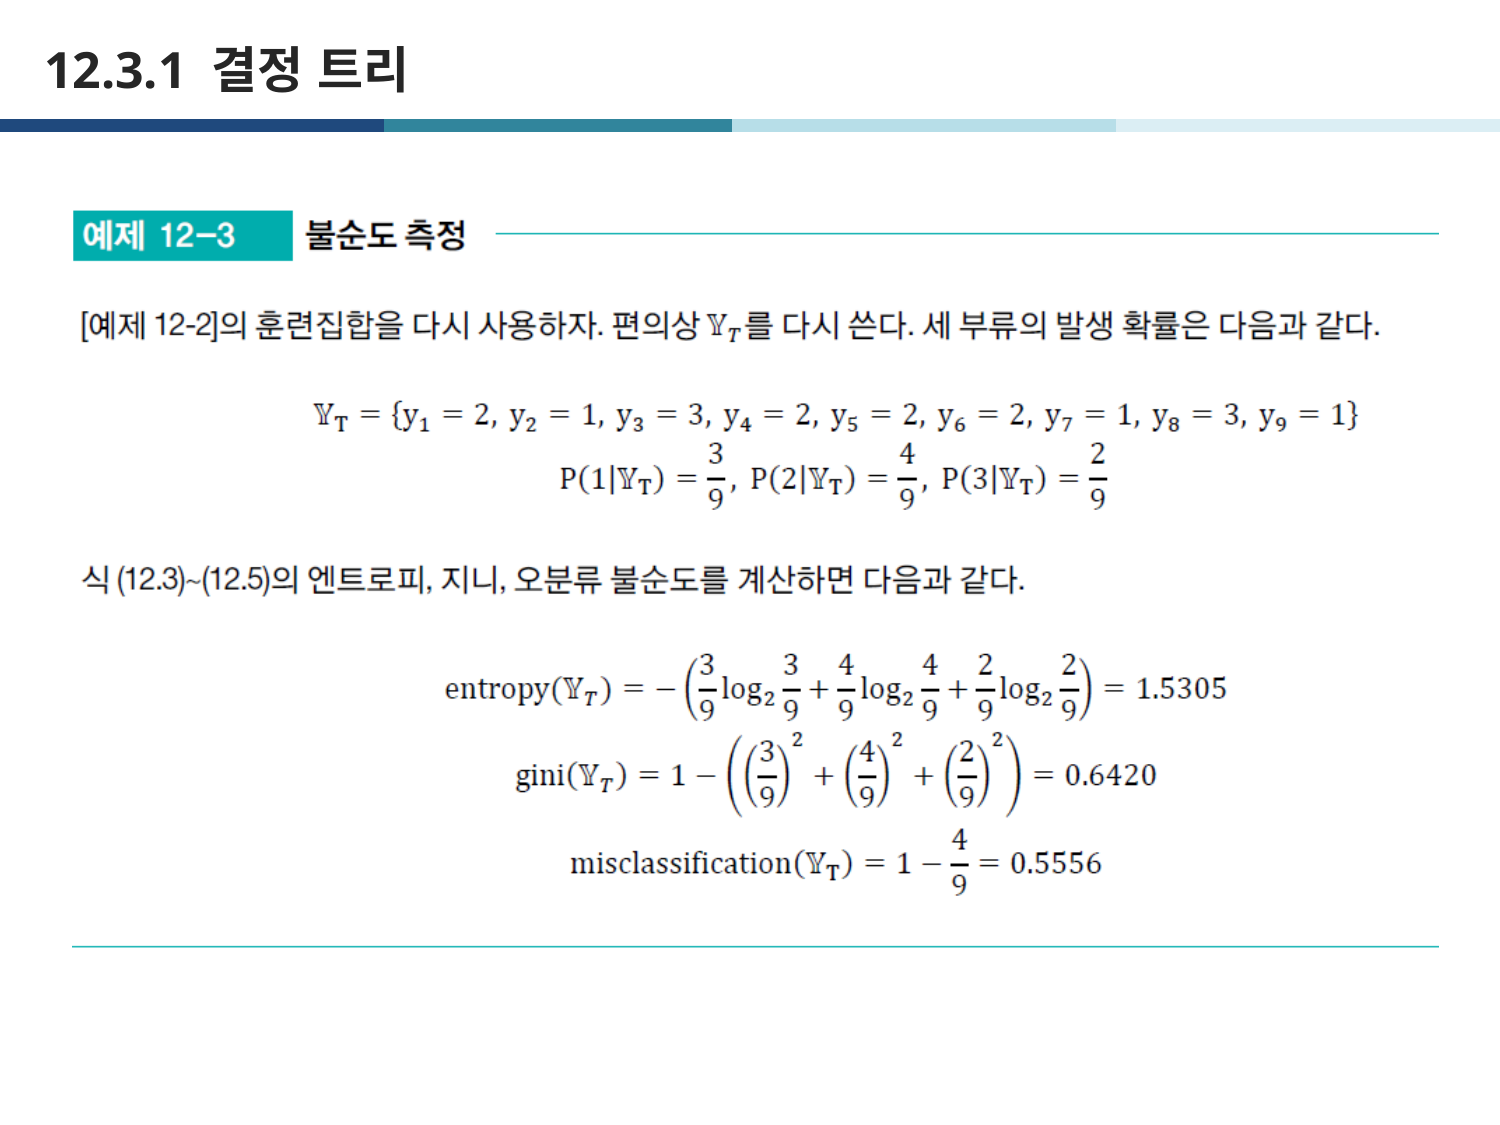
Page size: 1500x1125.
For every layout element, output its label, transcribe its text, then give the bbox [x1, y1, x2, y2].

title 12.3.1 결정 트리 [29, 23, 1448, 114]
picture [72, 207, 1439, 957]
